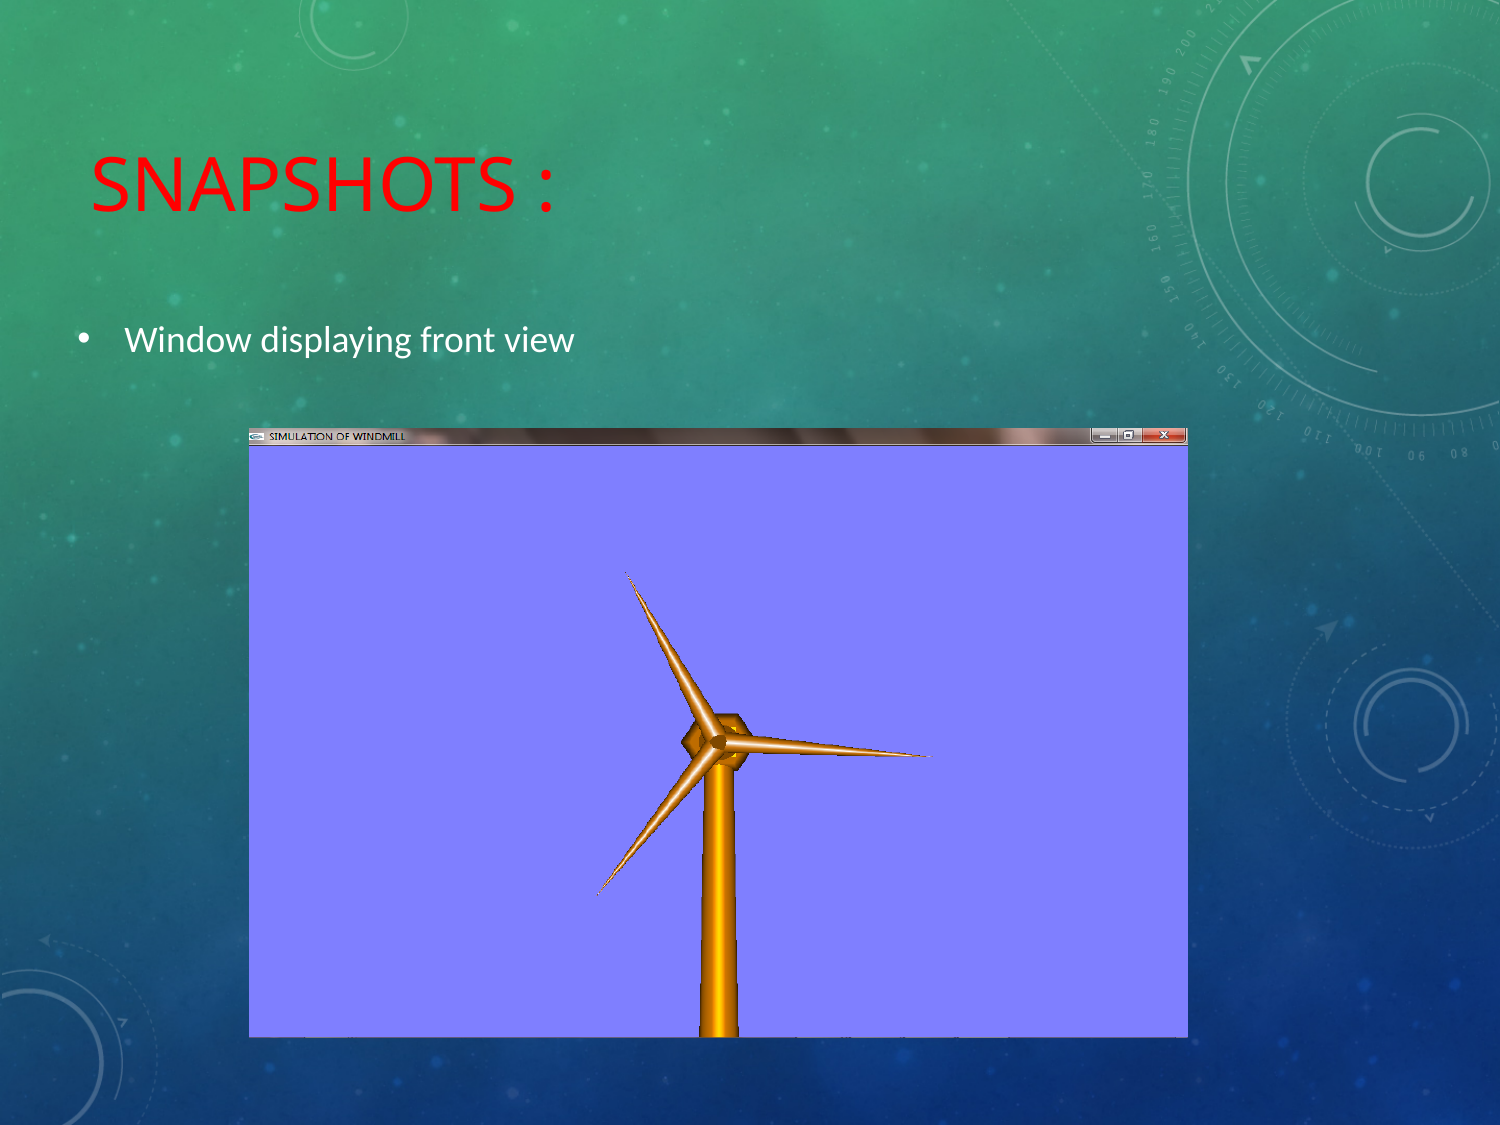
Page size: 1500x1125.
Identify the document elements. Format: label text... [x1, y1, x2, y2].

list Window displaying front view [62, 262, 1338, 413]
title Snapshots : [75, 99, 1350, 263]
picture [0, 0, 1500, 1125]
